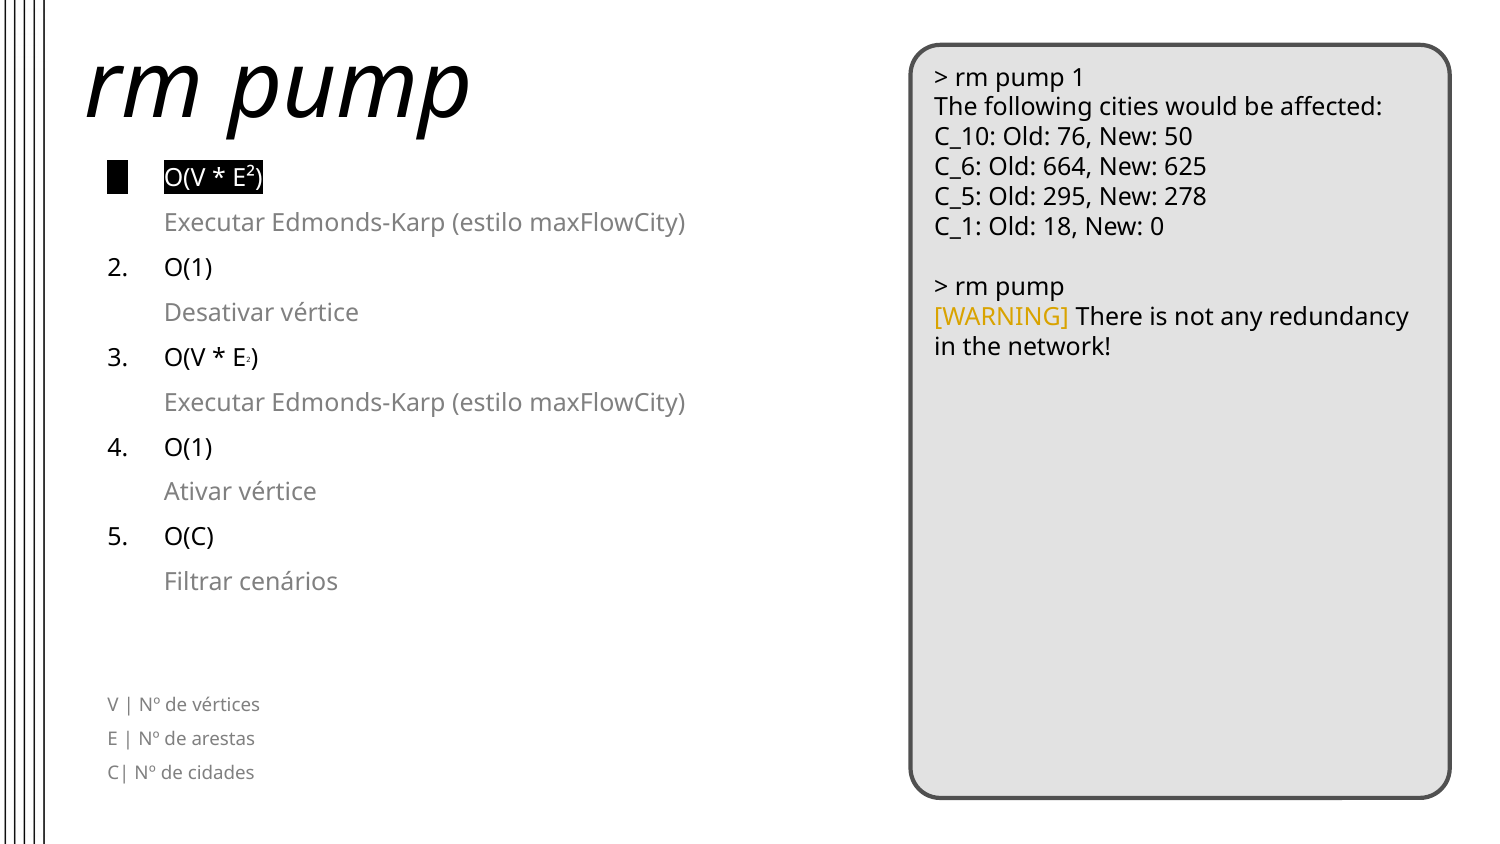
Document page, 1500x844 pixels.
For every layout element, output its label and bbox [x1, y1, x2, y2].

text_box [0, 0, 1500, 844]
